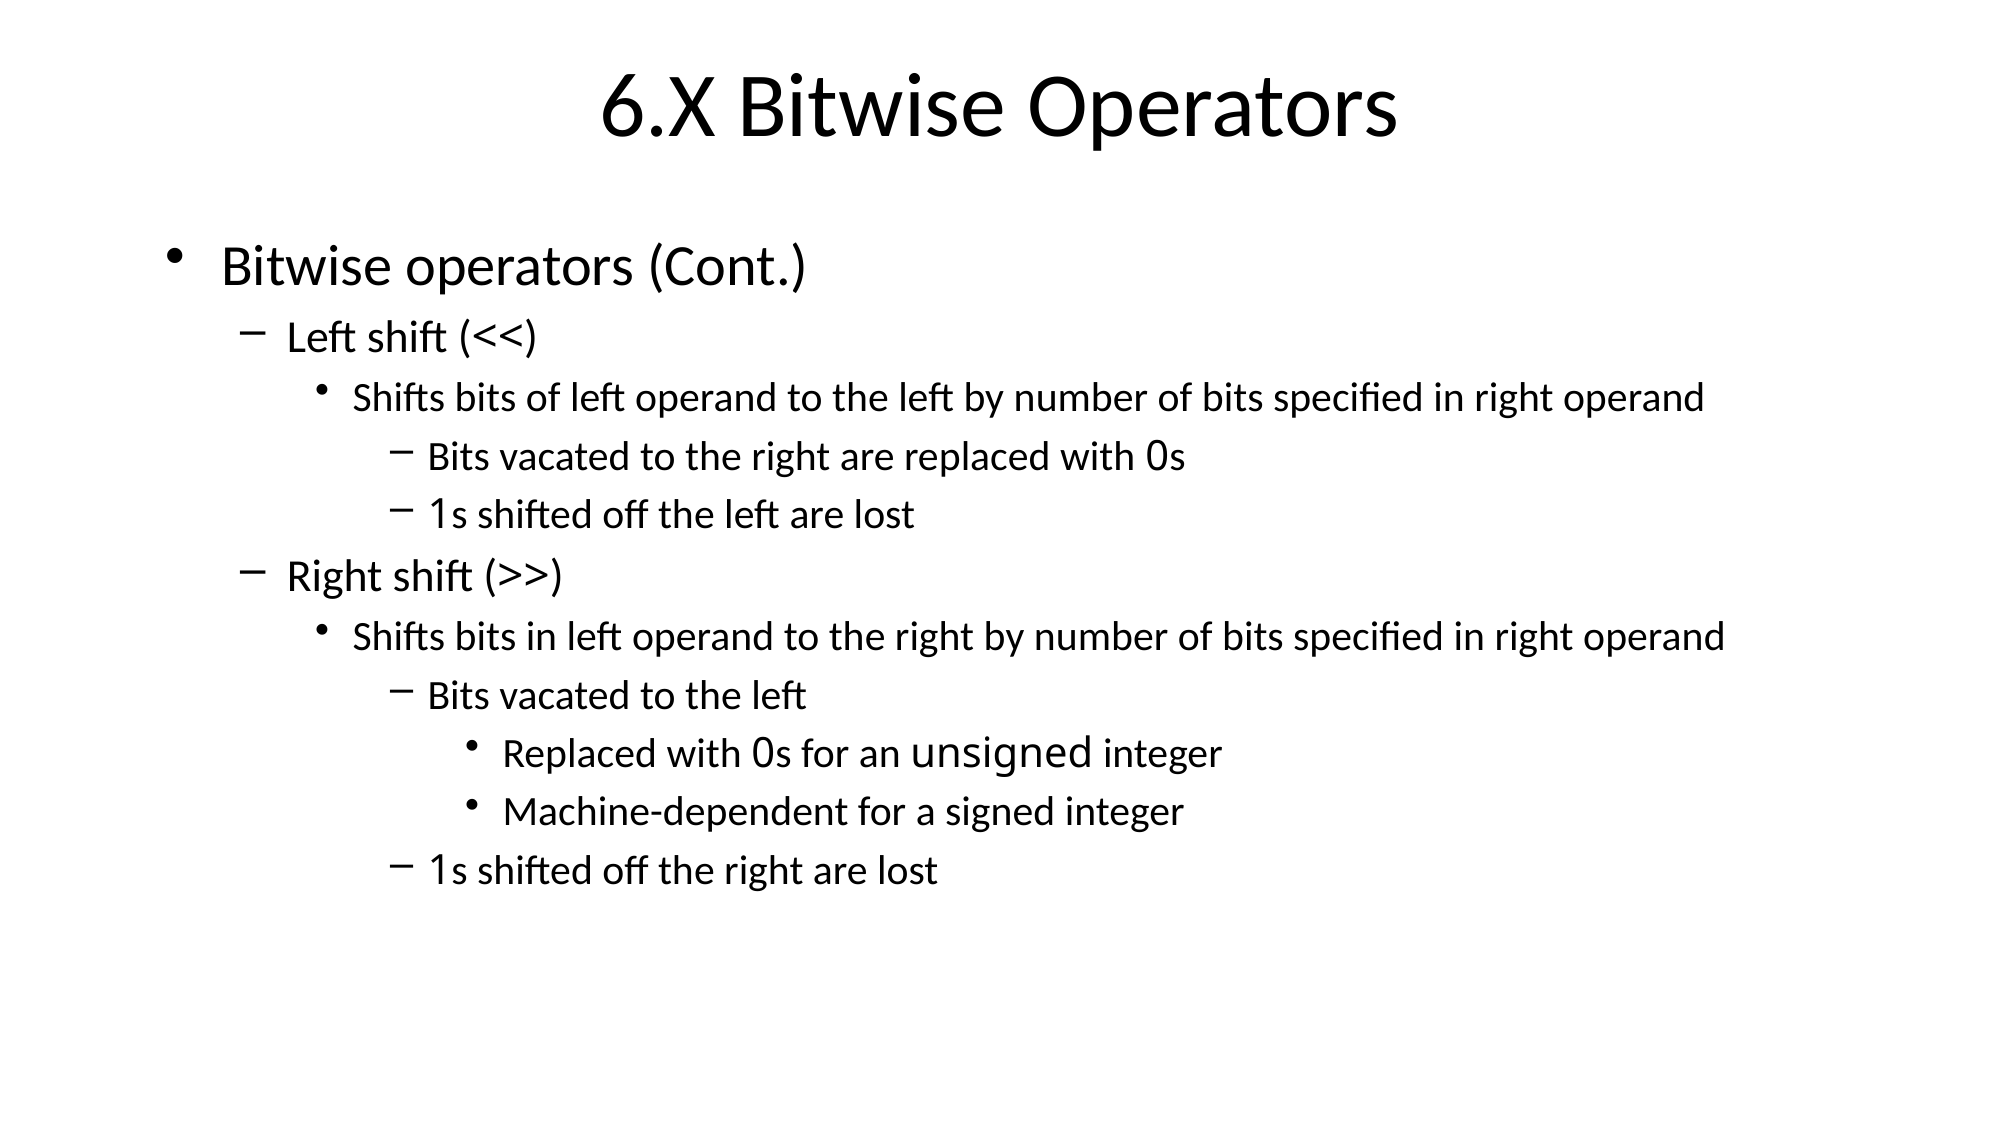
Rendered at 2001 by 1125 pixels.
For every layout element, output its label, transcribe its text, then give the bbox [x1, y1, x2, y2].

title 6.X Bitwise Operators [150, 12, 1850, 188]
list Bitwise operators (Cont.) Left shift (<<) Shifts bits of left operand to the left by number of bits specified in right operand Bits vacated to the right are replaced with 0s 1s shifted off the left are lost Right shift (>>) Shifts bits in left operand to the right by number of bits specified in right operand Bits vacated to the left Replaced with 0s for an unsigned integer Machine-dependent for a signed integer 1s shifted off the right are lost [150, 220, 1912, 1075]
